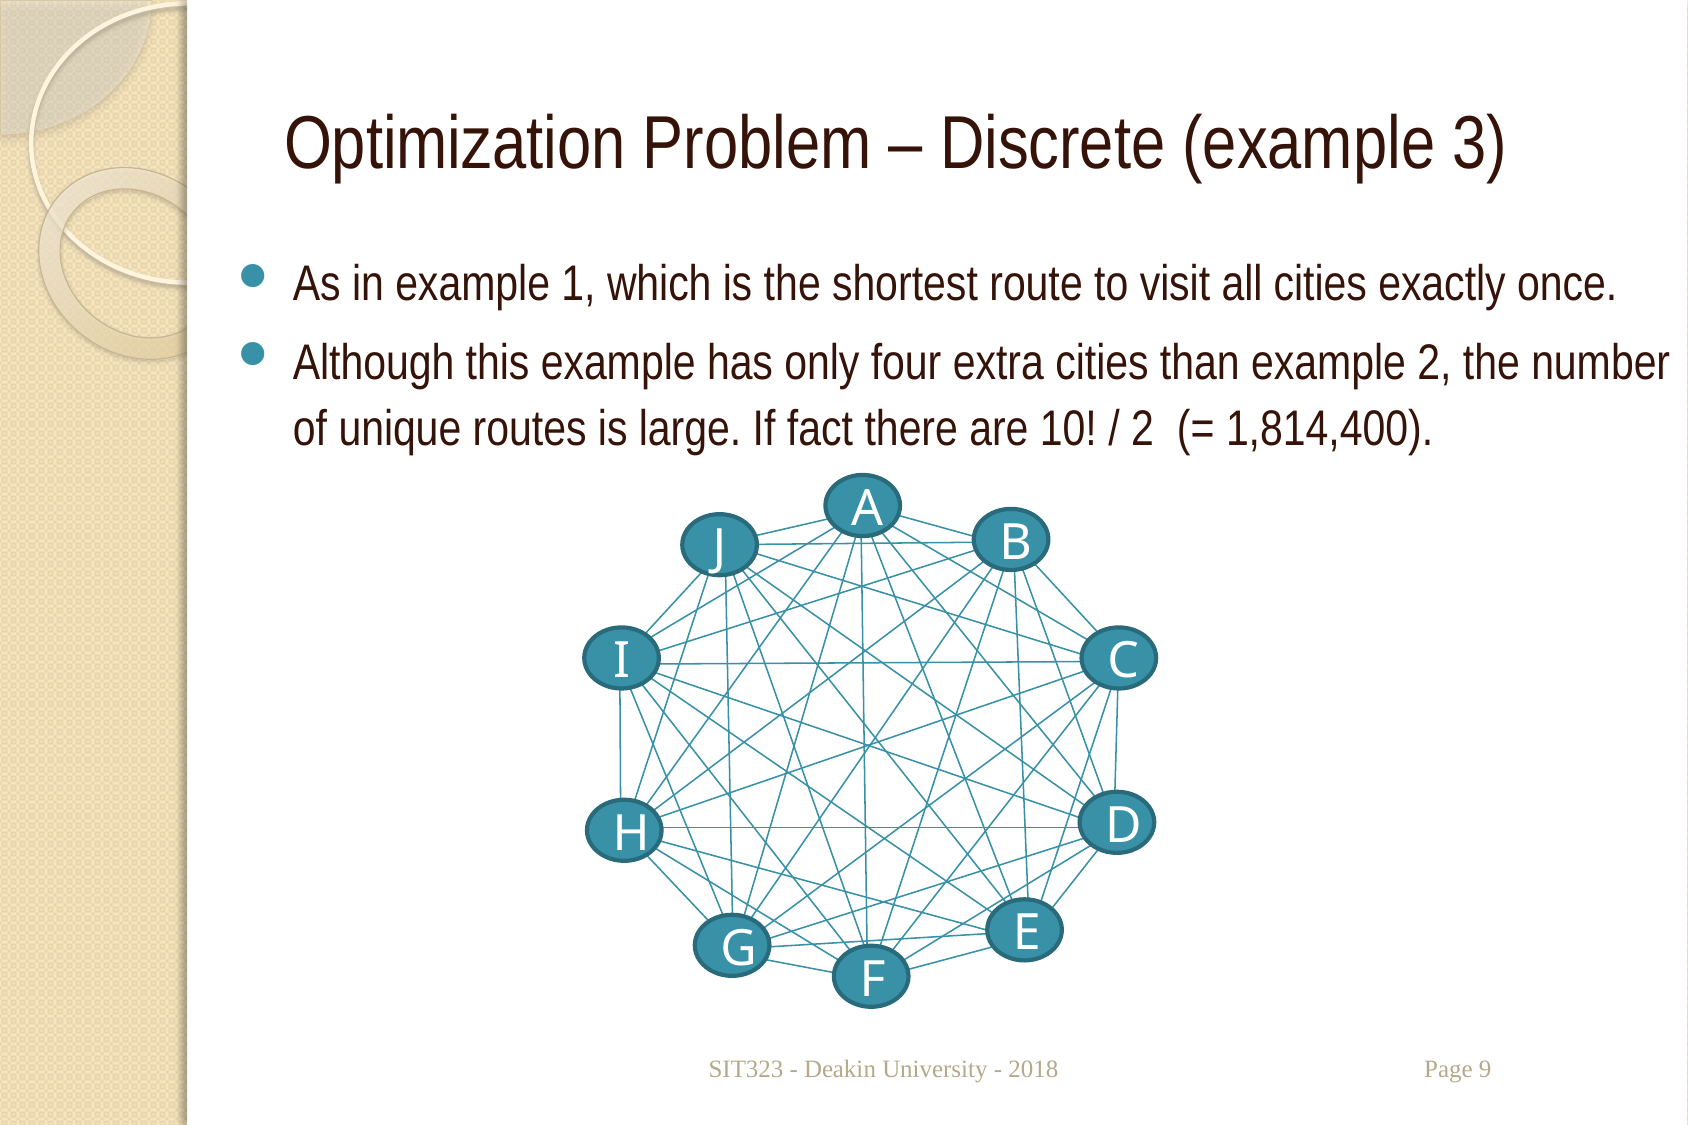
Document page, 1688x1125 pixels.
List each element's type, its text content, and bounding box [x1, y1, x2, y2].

text_box Page 9 [1282, 1024, 1633, 1090]
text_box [584, 474, 1157, 1007]
list As in example 1, which is the shortest route to visit all cities exactly once. Although this example has only four extra cities than example 2, the number of unique routes is large. If fact there are 10! / 2 (= 1,814,400). [218, 237, 1688, 1025]
title Optimization Problem – Discrete (example 3) [264, 45, 1669, 233]
text_box SIT323 - Deakin University - 2018 [693, 1024, 1169, 1090]
